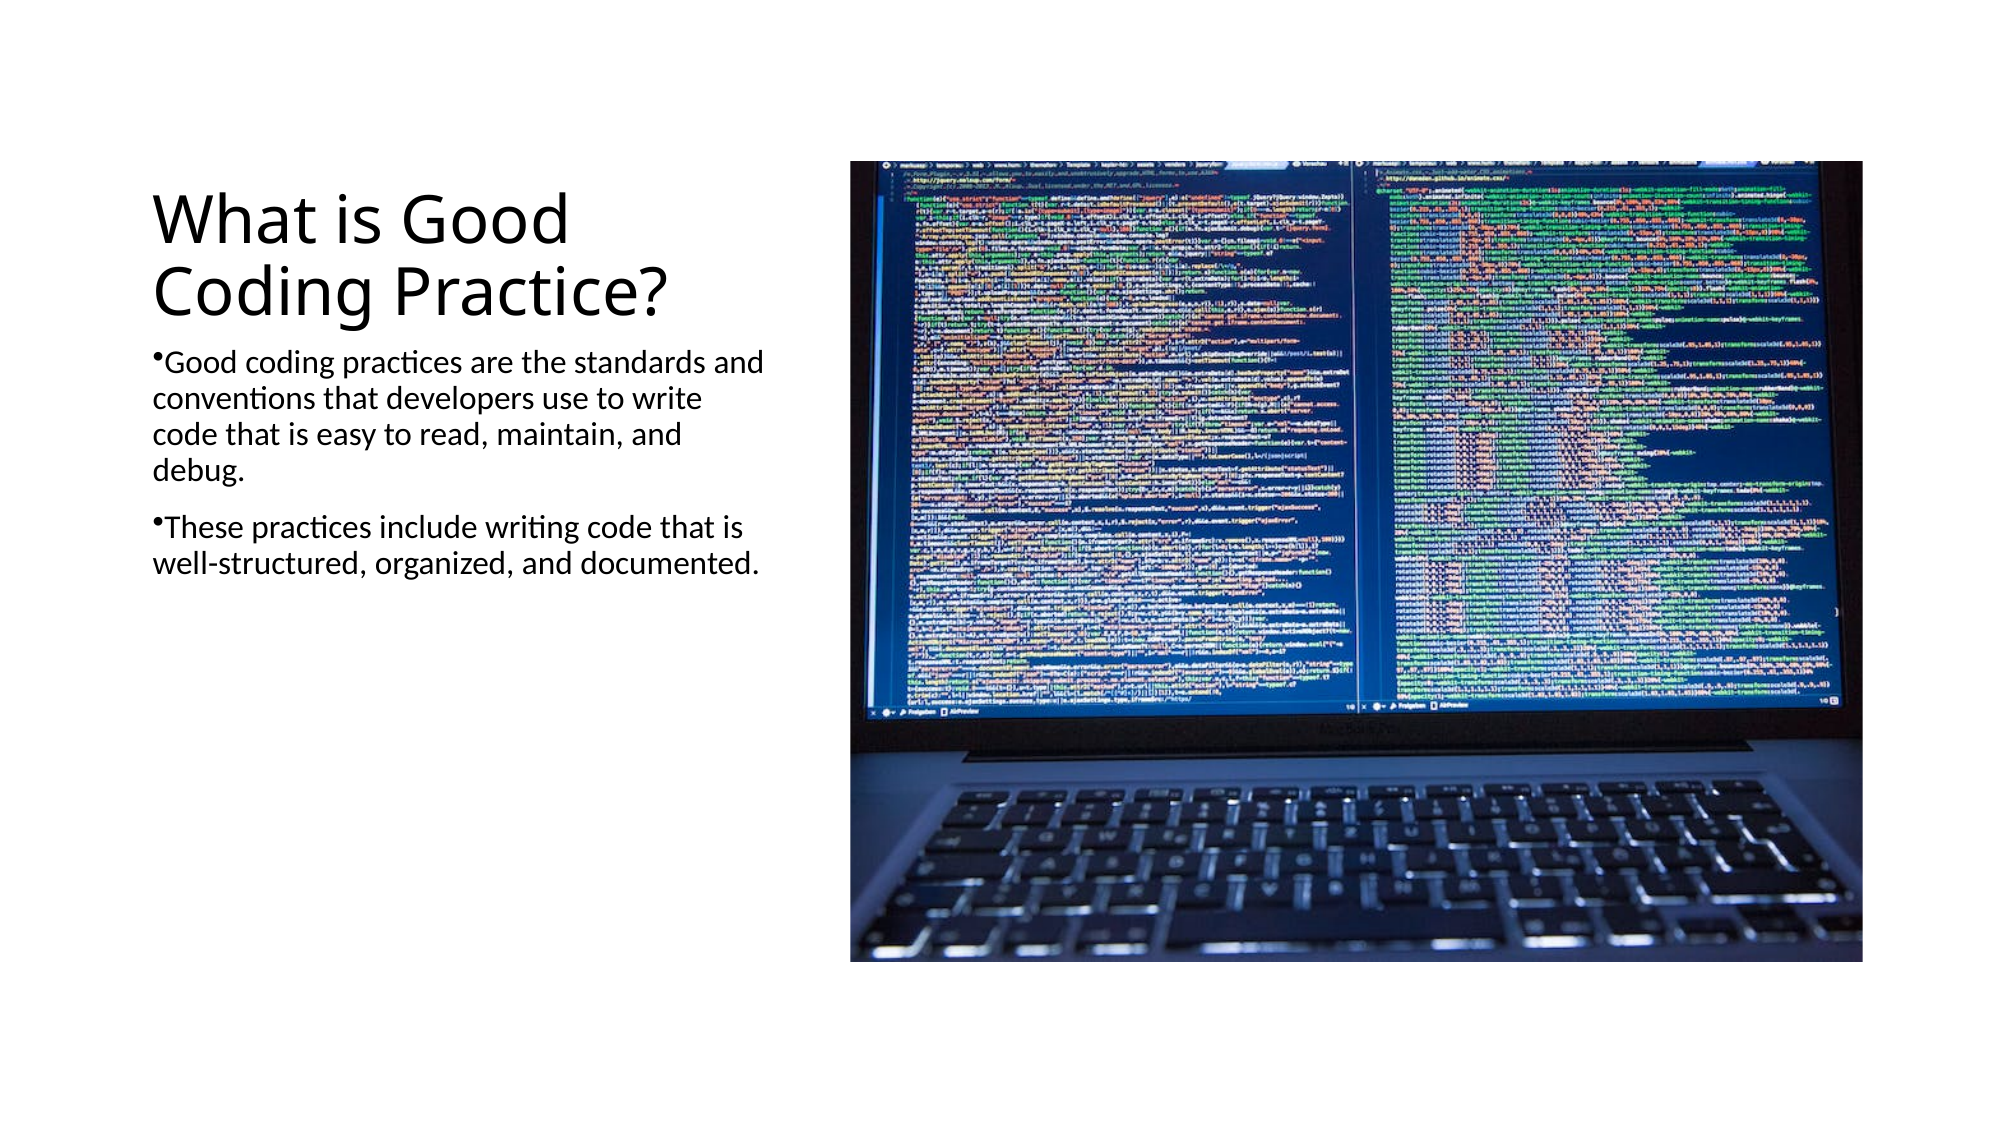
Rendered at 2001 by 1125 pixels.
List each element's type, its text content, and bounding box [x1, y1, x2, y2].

title What is Good Coding Practice? [137, 75, 783, 337]
list Good coding practices are the standards and conventions that developers use to write code that is easy to read, maintain, and debug. These practices include writing code that is well-structured, organized, and documented. [137, 337, 783, 963]
picture [850, 161, 1863, 962]
